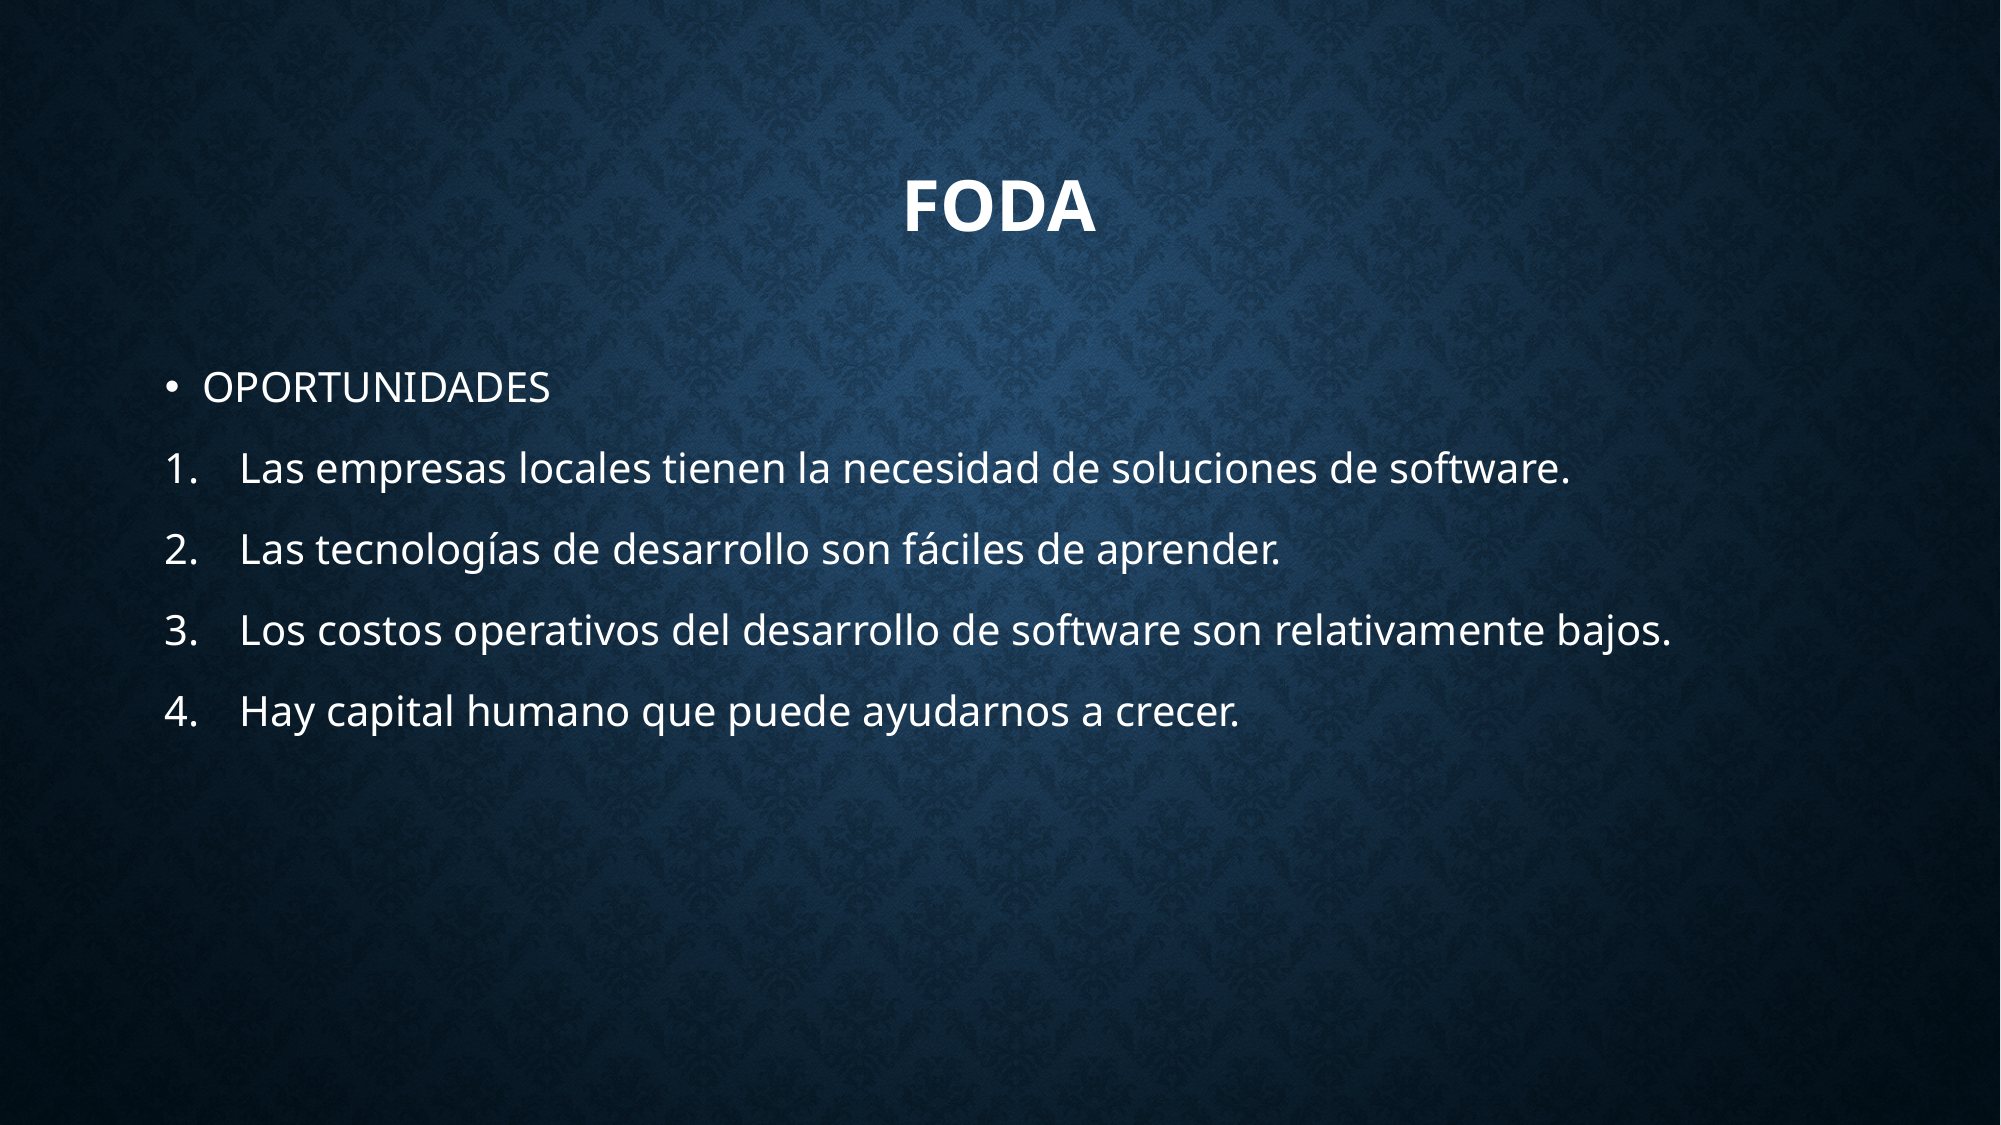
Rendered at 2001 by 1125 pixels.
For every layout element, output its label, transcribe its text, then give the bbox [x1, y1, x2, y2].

list OPORTUNIDADES Las empresas locales tienen la necesidad de soluciones de software. Las tecnologías de desarrollo son fáciles de aprender. Los costos operativos del desarrollo de software son relativamente bajos. Hay capital humano que puede ayudarnos a crecer. [149, 343, 1849, 950]
title FODA [149, 99, 1849, 318]
